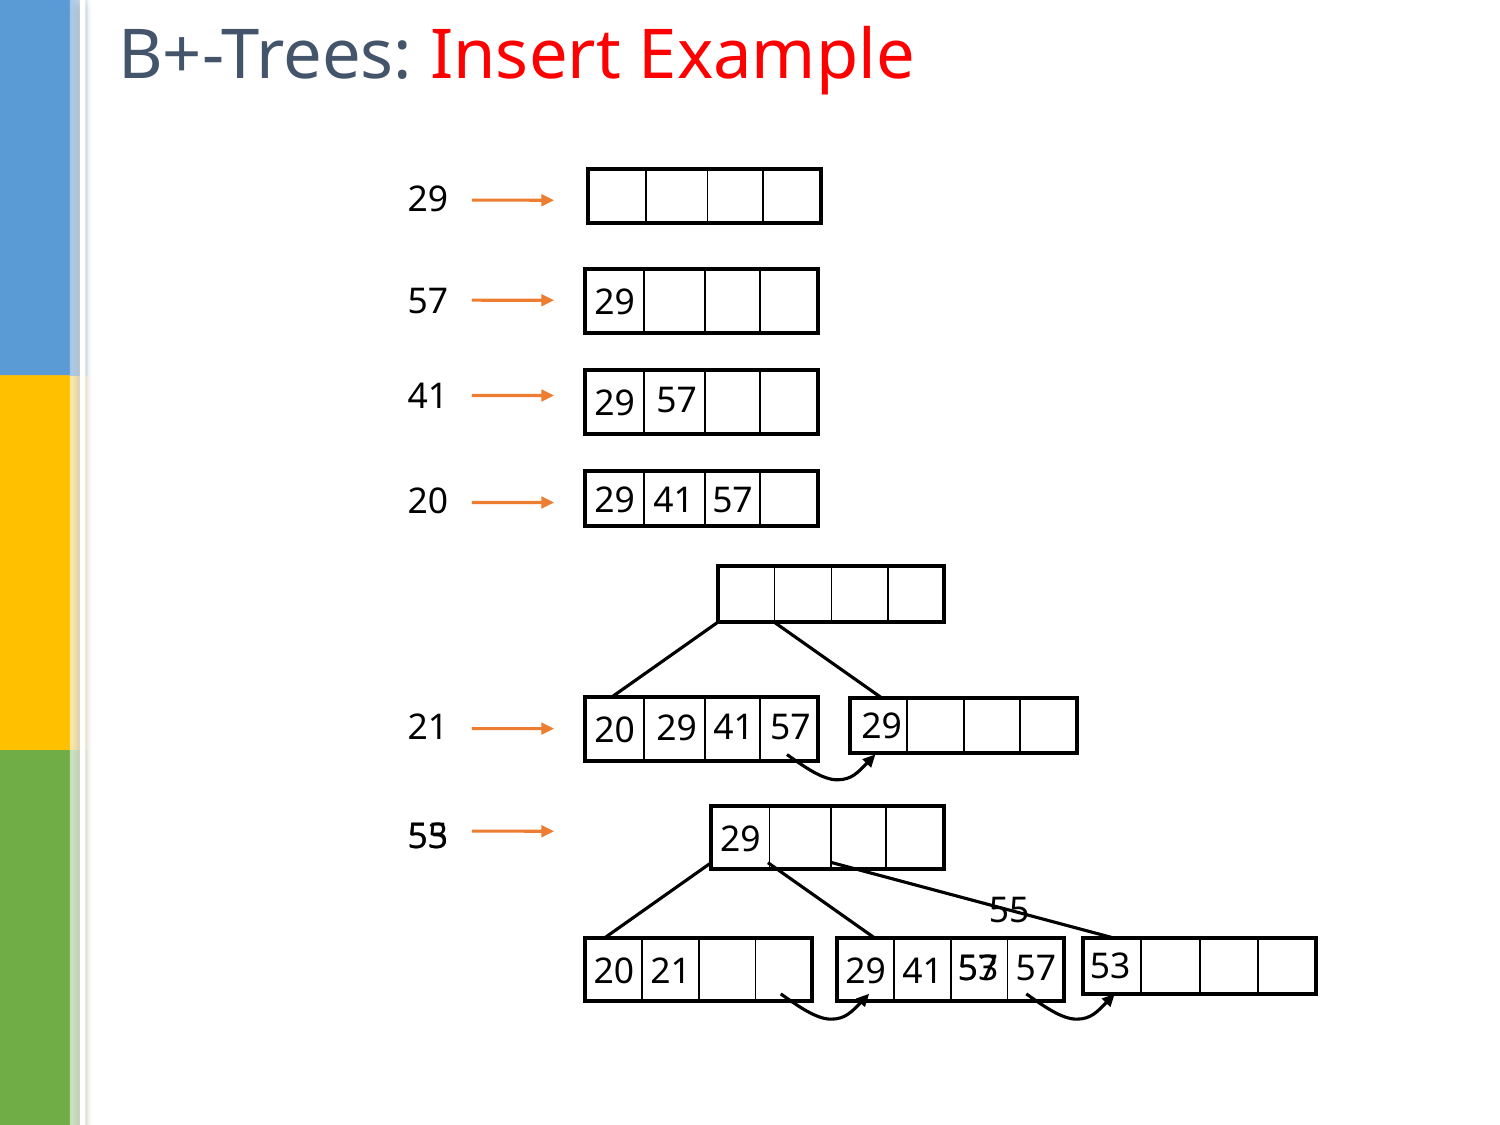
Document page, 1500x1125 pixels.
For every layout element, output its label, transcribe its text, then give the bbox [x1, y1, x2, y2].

table_header [774, 473, 816, 524]
table_header [761, 372, 816, 432]
text_box 57 [635, 370, 718, 428]
text_box 55 [968, 879, 1051, 937]
text_box [471, 294, 554, 307]
text_box 21 [390, 697, 466, 755]
text_box [471, 825, 554, 838]
text_box 29 [635, 697, 718, 756]
table_header [832, 808, 885, 867]
text_box 53 [1069, 935, 1152, 994]
title B+-Trees: Insert Example [103, 0, 1397, 103]
text_box 41 [632, 469, 691, 527]
table_header [647, 171, 707, 221]
text_box [471, 722, 554, 735]
table_header [720, 568, 774, 620]
table_header [761, 755, 791, 759]
table_header [775, 568, 831, 620]
text_box 57 [691, 469, 774, 527]
table_header 21 [643, 940, 698, 999]
text_box [471, 389, 554, 402]
text_box [471, 496, 554, 509]
table_header [887, 808, 942, 867]
table_header [1201, 940, 1257, 992]
table_header [756, 940, 810, 999]
table_header [952, 995, 1007, 999]
text_box 53 [390, 805, 466, 864]
table_header [889, 568, 942, 620]
text_box 57 [749, 696, 832, 755]
text_box 20 [390, 470, 466, 529]
table_header [1021, 700, 1075, 751]
table_header [700, 940, 755, 999]
table_header [590, 171, 645, 221]
table_header 41 [895, 940, 950, 999]
text_box 41 [692, 696, 749, 755]
table_header [965, 700, 1019, 751]
table_header [706, 755, 759, 759]
table_header [1259, 940, 1314, 992]
text_box 29 [573, 469, 632, 527]
table_header 29 [713, 808, 769, 867]
table_header [1008, 995, 1031, 999]
text_box 41 [390, 366, 466, 424]
text_box 57 [390, 270, 466, 328]
table_header [708, 171, 762, 221]
table_header [923, 700, 963, 751]
table_header 29 [587, 372, 643, 432]
table_header [770, 808, 830, 867]
table_header 20 [587, 699, 643, 759]
text_box 57 [1019, 937, 1069, 995]
text_box 29 [390, 168, 466, 226]
table_header [1152, 940, 1199, 992]
table_header 20 [587, 940, 641, 999]
table_header [706, 372, 759, 432]
table_header 29 [587, 271, 643, 331]
table_header [645, 428, 704, 432]
text_box [786, 754, 876, 780]
table_header [761, 271, 816, 331]
table_header [832, 568, 887, 620]
table_header [706, 271, 759, 331]
text_box [780, 993, 870, 1020]
text_box [1026, 993, 1115, 1020]
text_box 53 [937, 937, 1019, 995]
text_box [471, 193, 554, 207]
text_box 29 [840, 695, 923, 754]
table_header 29 [839, 940, 893, 999]
table_header [645, 271, 704, 331]
table_header [764, 171, 819, 221]
